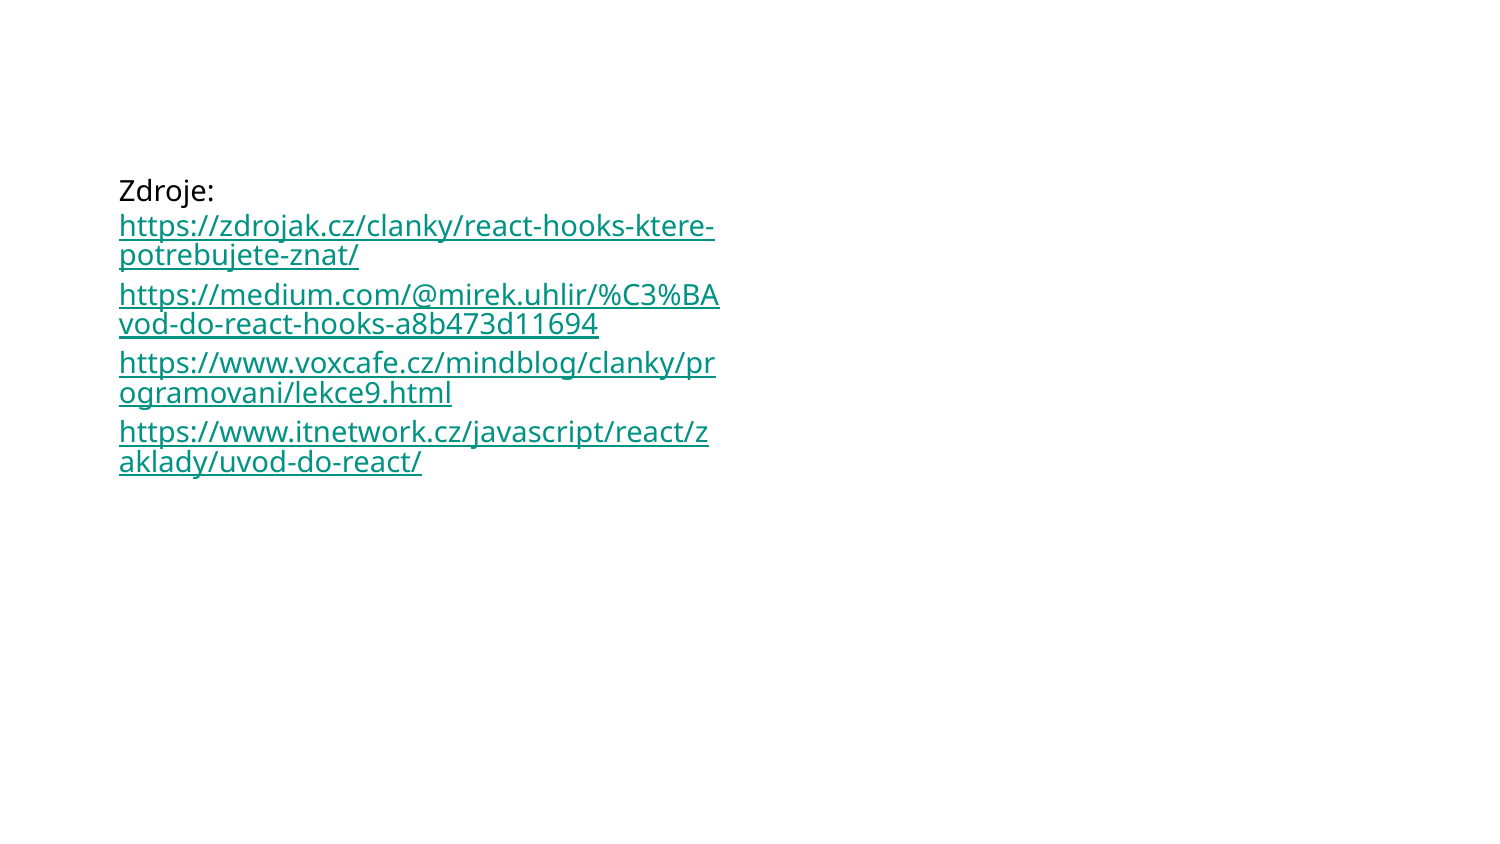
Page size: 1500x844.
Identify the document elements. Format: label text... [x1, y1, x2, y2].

text_box Zdroje: https://zdrojak.cz/clanky/react-hooks-ktere-potrebujete-znat/ https://medium.com/@mirek.uhlir/%C3%BAvod-do-react-hooks-a8b473d11694 https://www.voxcafe.cz/mindblog/clanky/programovani/lekce9.html https://www.itnetwork.cz/javascript/react/zaklady/uvod-do-react/ [103, 157, 738, 416]
